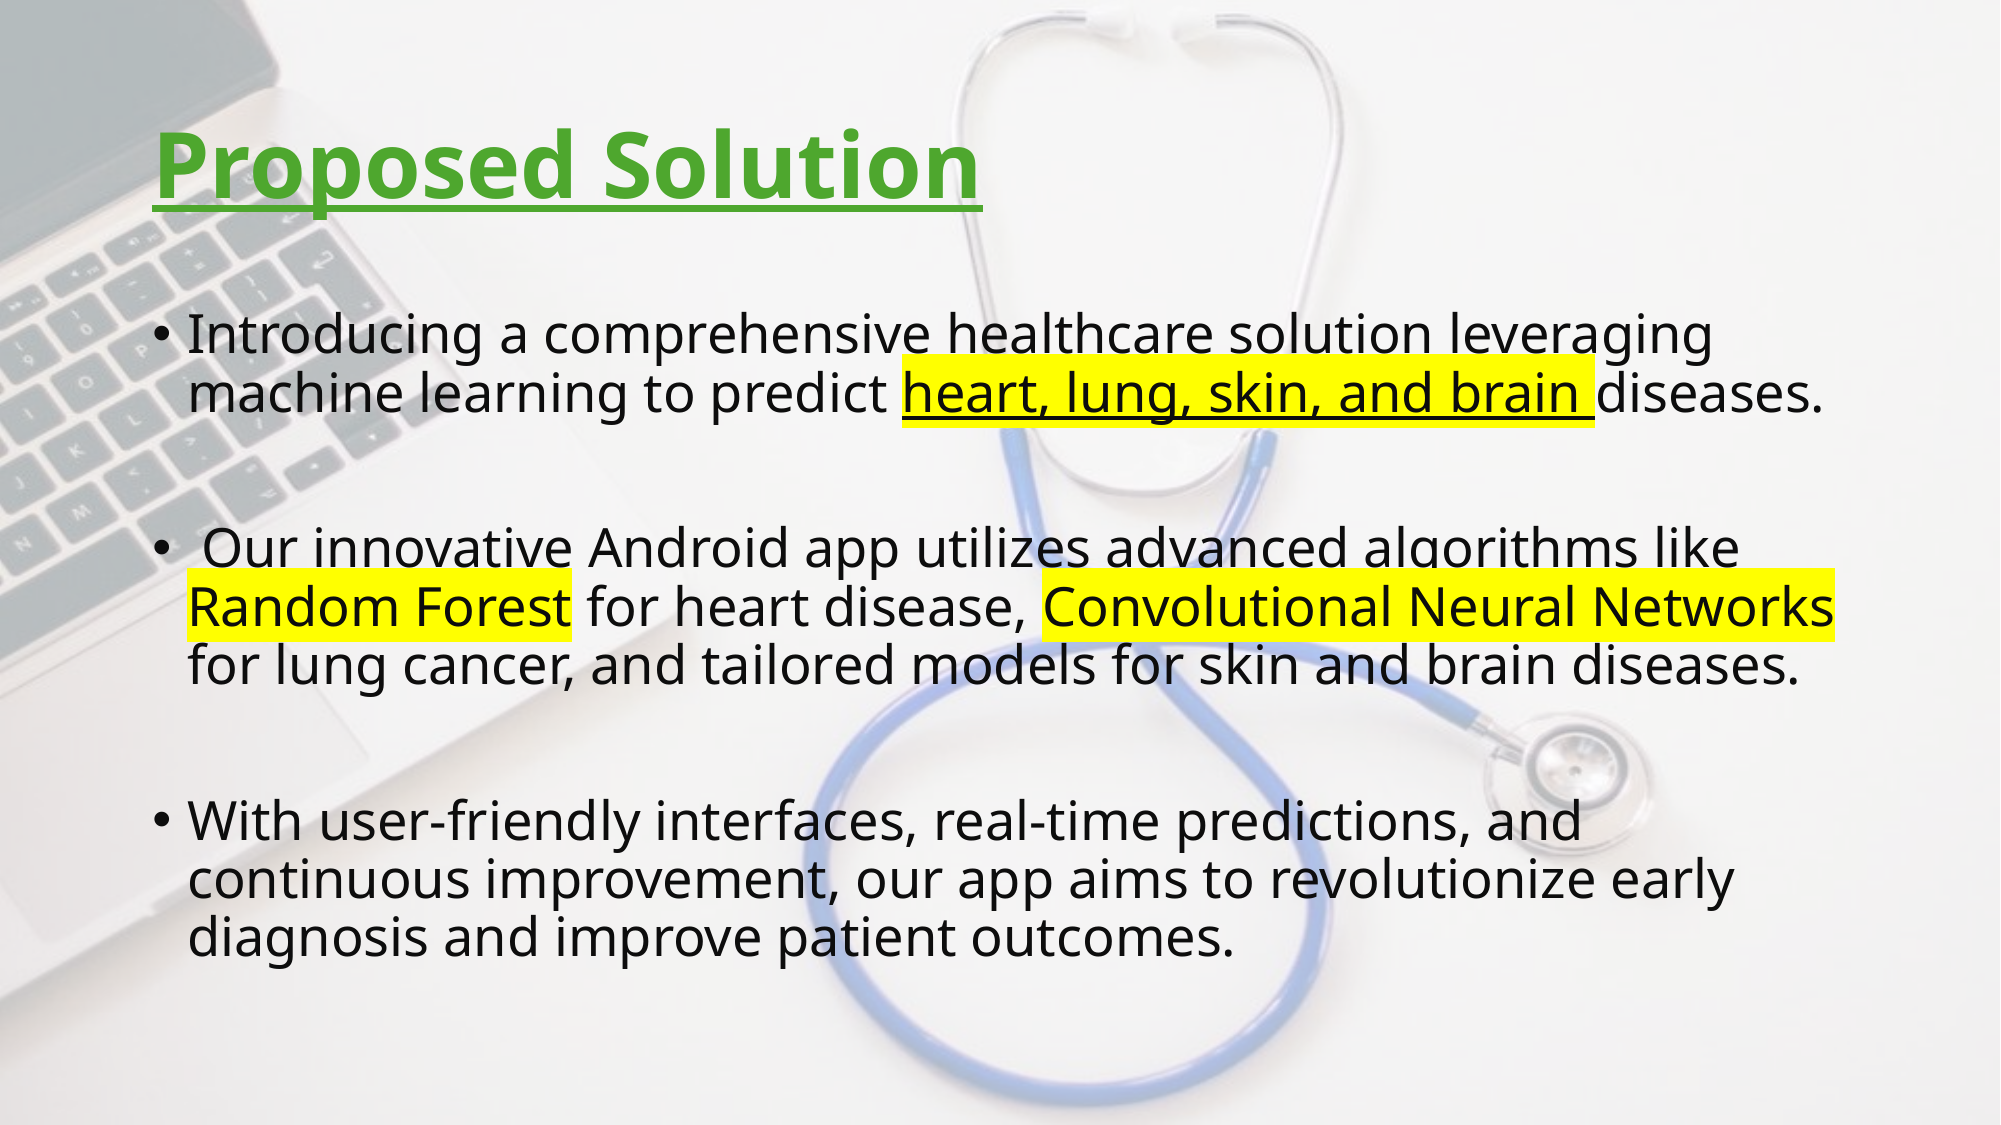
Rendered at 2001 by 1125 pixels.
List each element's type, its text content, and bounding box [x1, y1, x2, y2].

list Introducing a comprehensive healthcare solution leveraging machine learning to predict heart, lung, skin, and brain diseases. Our innovative Android app utilizes advanced algorithms like Random Forest for heart disease, Convolutional Neural Networks for lung cancer, and tailored models for skin and brain diseases. With user-friendly interfaces, real-time predictions, and continuous improvement, our app aims to revolutionize early diagnosis and improve patient outcomes. [137, 299, 1863, 1014]
title Proposed Solution [137, 59, 1863, 278]
